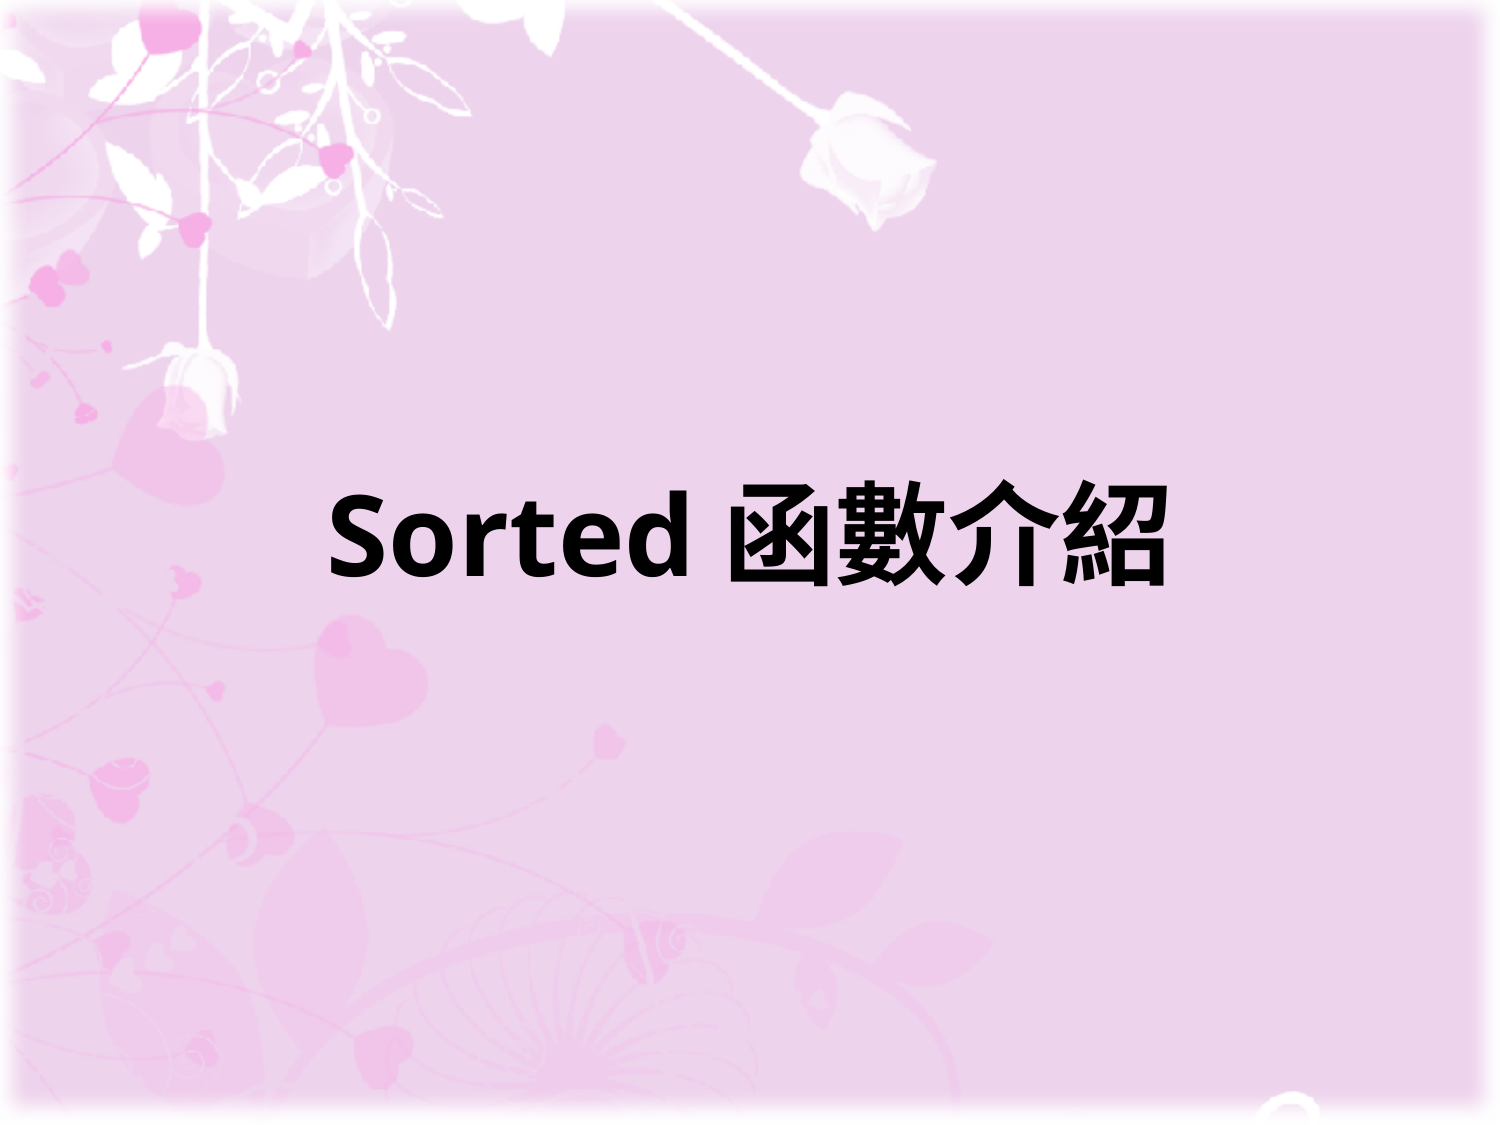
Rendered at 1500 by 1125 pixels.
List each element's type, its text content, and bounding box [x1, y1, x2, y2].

text_box Sorted函數介紹 [311, 456, 1189, 607]
picture [24, 21, 1472, 1094]
